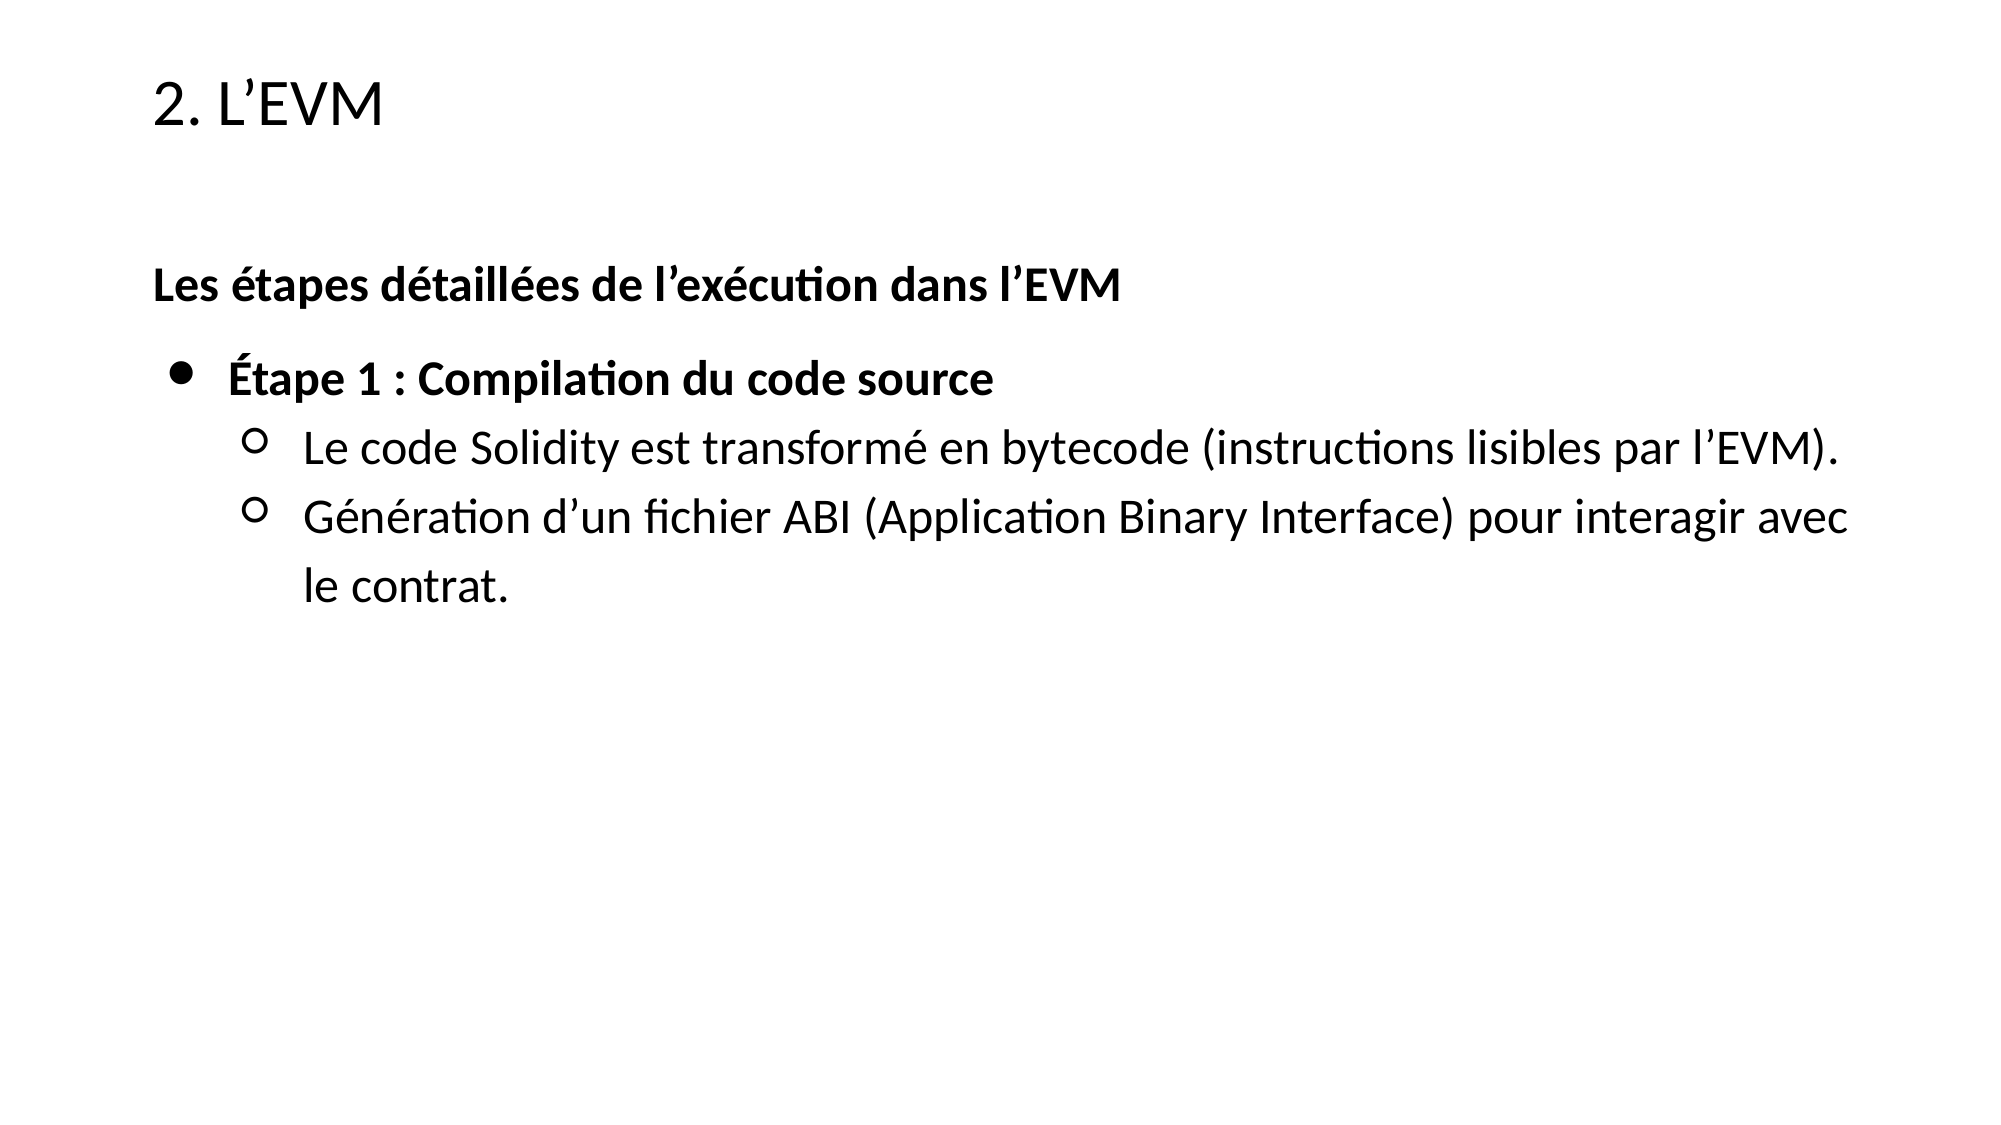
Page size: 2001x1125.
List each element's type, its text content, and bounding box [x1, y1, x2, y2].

text_box Les étapes détaillées de l’exécution dans l’EVM Étape 1 : Compilation du code source Le code Solidity est transformé en bytecode (instructions lisibles par l’EVM). Génération d’un fichier ABI (Application Binary Interface) pour interagir avec le contrat. [138, 234, 1866, 620]
text_box 2. L’EVM [137, 59, 1863, 155]
